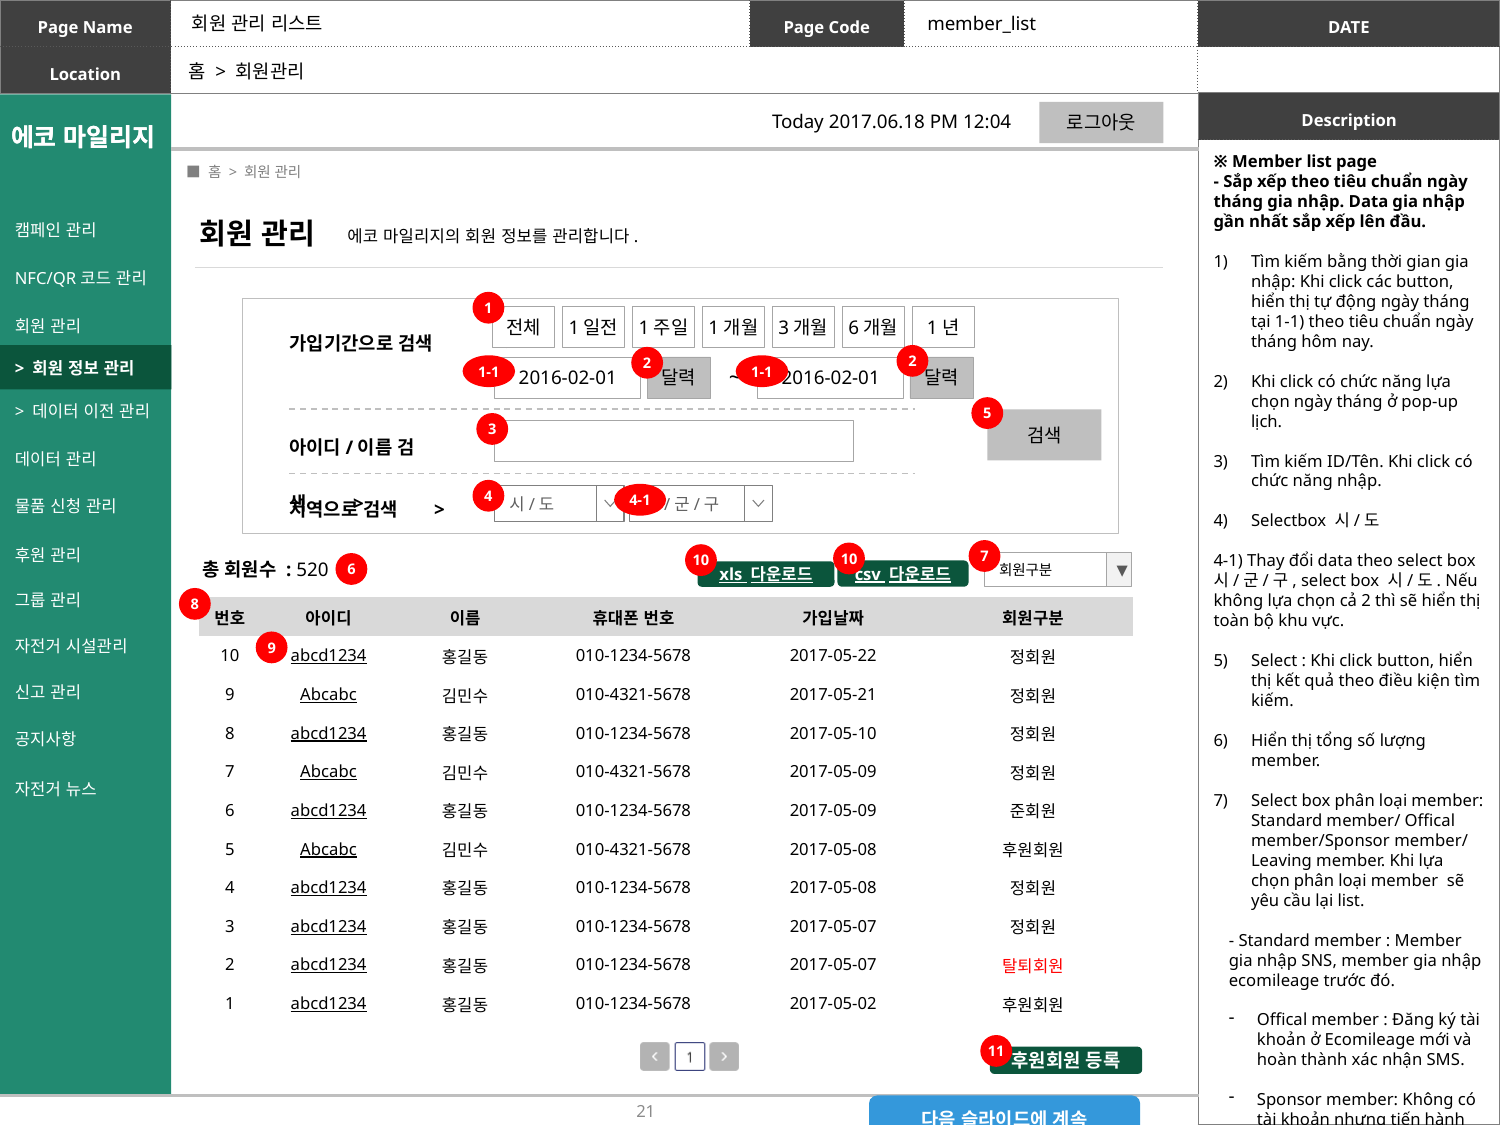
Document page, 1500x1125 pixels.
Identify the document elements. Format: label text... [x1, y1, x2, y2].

table_cell 010-4321-5678 [534, 674, 733, 713]
text_box 1주일 [630, 304, 697, 349]
text_box 아이디/이름 검색 > [274, 394, 495, 456]
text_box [984, 552, 1132, 587]
text_box 1년 [910, 304, 976, 349]
table_cell 정회원 [933, 713, 1133, 751]
text_box 11 [978, 1032, 1015, 1069]
table_header 휴대폰 번호 [534, 597, 733, 636]
table_cell 2017-05-02 [733, 983, 933, 1022]
table_cell 정회원 [933, 906, 1133, 945]
text_box 데이터 관리 [0, 434, 173, 482]
text_box 7 [966, 537, 1002, 574]
text_box 로그아웃 [1037, 100, 1165, 145]
table_cell abcd1234 [261, 983, 397, 1022]
text_box 5 [969, 395, 1006, 432]
text_box 회원 관리 리스트 [177, 4, 344, 42]
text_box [629, 484, 773, 523]
text_box 물품 신청 관리 [0, 482, 173, 530]
text_box > 데이터 이전 관리 [0, 387, 185, 435]
table_cell abcd1234 [261, 790, 397, 829]
table_cell 2017-05-09 [733, 751, 933, 790]
table_header 번호 [199, 597, 261, 636]
text_box 후원회원 등록 [987, 1044, 1145, 1077]
table_cell 010-1234-5678 [534, 906, 733, 945]
slide_number 21 [470, 1082, 821, 1125]
text_box 3 [474, 417, 511, 447]
table_cell 6 [199, 790, 261, 829]
text_box 1개월 [700, 304, 767, 349]
text_box 1 [470, 289, 507, 326]
table_cell 5 [199, 829, 261, 867]
text_box 2 [896, 342, 929, 353]
table_cell 010-1234-5678 [534, 867, 733, 906]
table_cell 010-4321-5678 [534, 829, 733, 867]
text_box member_list [912, 4, 1052, 42]
table_cell 2017-05-07 [733, 906, 933, 945]
text_box > 회원 정보 관리 [0, 343, 185, 387]
table_cell 준회원 [933, 790, 1133, 829]
table_cell 4 [199, 867, 261, 906]
text_box 에코 마일리지 [0, 113, 172, 159]
text_box 1일전 [560, 304, 627, 349]
text_box 6개월 [840, 304, 906, 349]
text_box 에코 마일리지의 회원 정보를 관리합니다. [332, 217, 654, 253]
text_box 2 [632, 344, 663, 353]
text_box 공지사항 [0, 714, 173, 763]
table_cell 홍길동 [397, 867, 534, 906]
text_box NFC/QR코드 관리 [0, 253, 173, 302]
table_cell 010-1234-5678 [534, 790, 733, 829]
table_cell 홍길동 [397, 983, 534, 1022]
text_box 3개월 [770, 304, 836, 349]
table_cell 7 [199, 751, 261, 790]
table_cell 2017-05-21 [733, 674, 933, 713]
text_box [494, 355, 974, 399]
table_header 아이디 [261, 597, 397, 636]
text_box 신고 관리 [0, 668, 173, 714]
table_cell 후원회원 [933, 983, 1133, 1022]
text_box 가입기간으로 검색 > [275, 290, 532, 362]
text_box ※ Member list page - Sắp xếp theo tiêu chuẩn ngày tháng gia nhập. Data gia nhập gần nhất sắp xếp lên đầu. Tìm kiếm bằng thời gian gia nhập: Khi click các button, hiển thị tự động ngày tháng tại 1-1) theo tiêu chuẩn ngày tháng hôm nay. Khi click có chức năng lựa chọn ngày tháng ở pop-up lịch. Tìm kiếm ID/Tên. Khi click có chức năng nhập. Selectbox 시/도 4-1) Thay đổi data theo select box 시/군/구, select box 시/도. Nếu không lựa chọn cả 2 thì sẽ hiển thị toàn bộ khu vực. Select : Khi click button, hiển thị kết quả theo điều kiện tìm kiếm. Hiển thị tổng số lượng member. Select box phân loại member: Standard member/ Offical member/Sponsor member/Leaving member. Khi lựa chọn phân loại member sẽ yêu cầu lại list. - Standard member : Member gia nhập SNS, member gia nhập ecomileage trước đó. Offical member : Đăng ký tài khoản ở Ecomileage mới và hoàn thành xác nhận SMS. Sponsor member: Không có tài khoản nhưng tiến hành đóng góp riêng và được Admin tạo tài khoản đăng ký member 6) 8) Hiển thị list Thông tin hiển thị : 번호 (No), 아이디 (ID), 이름(Tên), 휴대폰 번호(Số điện thoại), 가입날짜 (Ngày, 회원구분 (phân loại member). [1198, 143, 1500, 1125]
table_cell Abcabc [261, 674, 397, 713]
table_cell 홍길동 [397, 713, 534, 751]
table_cell 홍길동 [397, 945, 534, 983]
table_cell 후원회원 [933, 829, 1133, 867]
table_cell 정회원 [933, 636, 1133, 674]
text_box 다음 슬라이드에 계속 [866, 1093, 1143, 1125]
table_cell abcd1234 [261, 945, 397, 983]
text_box 검색 [985, 407, 1103, 462]
text_box 8 [176, 585, 213, 622]
table_cell 정회원 [933, 867, 1133, 906]
table_header 가입날짜 [733, 597, 933, 636]
table_cell abcd1234 [261, 713, 397, 751]
text_box 자전거 시설관리 [0, 622, 173, 668]
table_cell 2017-05-10 [733, 713, 933, 751]
table_cell 2017-05-08 [733, 867, 933, 906]
table_cell 2017-05-22 [733, 636, 933, 674]
table_cell 3 [199, 906, 261, 945]
text_box 전체 [490, 304, 557, 349]
picture [636, 1037, 742, 1075]
text_box xls 다운로드 [695, 559, 837, 589]
text_box ■ 홈 > 회원 관리 [157, 144, 386, 198]
table_cell 010-4321-5678 [534, 751, 733, 790]
table_cell 정회원 [933, 674, 1133, 713]
text_box 10 [831, 540, 868, 577]
table_cell abcd1234 [261, 906, 397, 945]
table_cell 2017-05-07 [733, 945, 933, 983]
table_cell 탈퇴회원 [933, 945, 1133, 983]
table_cell 김민수 [397, 829, 534, 867]
table_cell 10 [199, 636, 261, 674]
text_box 10 [682, 542, 719, 579]
table_cell 홍길동 [397, 906, 534, 945]
table_cell 1 [199, 983, 261, 1022]
table_header 이름 [397, 597, 534, 636]
table_cell 2 [199, 945, 261, 983]
table_cell 홍길동 [397, 636, 534, 674]
table_cell Abcabc [261, 751, 397, 790]
table_cell 8 [199, 713, 261, 751]
text_box 캠페인 관리 [0, 206, 173, 253]
table_cell 2017-05-08 [733, 829, 933, 867]
text_box 회원 관리 [0, 302, 173, 350]
text_box 1-1 [460, 353, 496, 390]
table_cell 010-1234-5678 [534, 713, 733, 751]
text_box 홈 > 회원관리 [173, 52, 320, 90]
table_cell 9 [199, 674, 261, 713]
text_box 6 [333, 550, 370, 587]
text_box [495, 418, 856, 464]
table_cell 김민수 [397, 674, 534, 713]
text_box [240, 296, 1120, 536]
table_cell Abcabc [261, 829, 397, 867]
text_box 회원 관리 [184, 207, 331, 258]
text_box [494, 484, 625, 523]
table_cell 010-1234-5678 [534, 945, 733, 983]
text_box 4 [470, 482, 492, 514]
table_cell 김민수 [397, 751, 534, 790]
table_cell 2017-05-09 [733, 790, 933, 829]
text_box > 데이터 이전 관리 [522, 523, 773, 528]
table_cell abcd1234 [261, 636, 397, 674]
text_box 9 [253, 629, 290, 666]
text_box 지역으로 검색 > [274, 456, 522, 528]
table_cell abcd1234 [261, 867, 397, 906]
text_box Today 2017.06.18 PM 12:04 [757, 102, 1026, 140]
text_box 자전거 뉴스 [0, 764, 173, 813]
text_box csv 다운로드 [836, 558, 971, 589]
table_header 회원구분 [933, 597, 1133, 636]
text_box 후원 관리 [0, 530, 173, 576]
text_box 총 회원수 : 520 [187, 550, 344, 588]
table_cell 010-1234-5678 [534, 983, 733, 1022]
table_cell 정회원 [933, 751, 1133, 790]
table_cell 010-1234-5678 [534, 636, 733, 674]
text_box 그룹 관리 [0, 576, 173, 622]
table_cell 홍길동 [397, 790, 534, 829]
